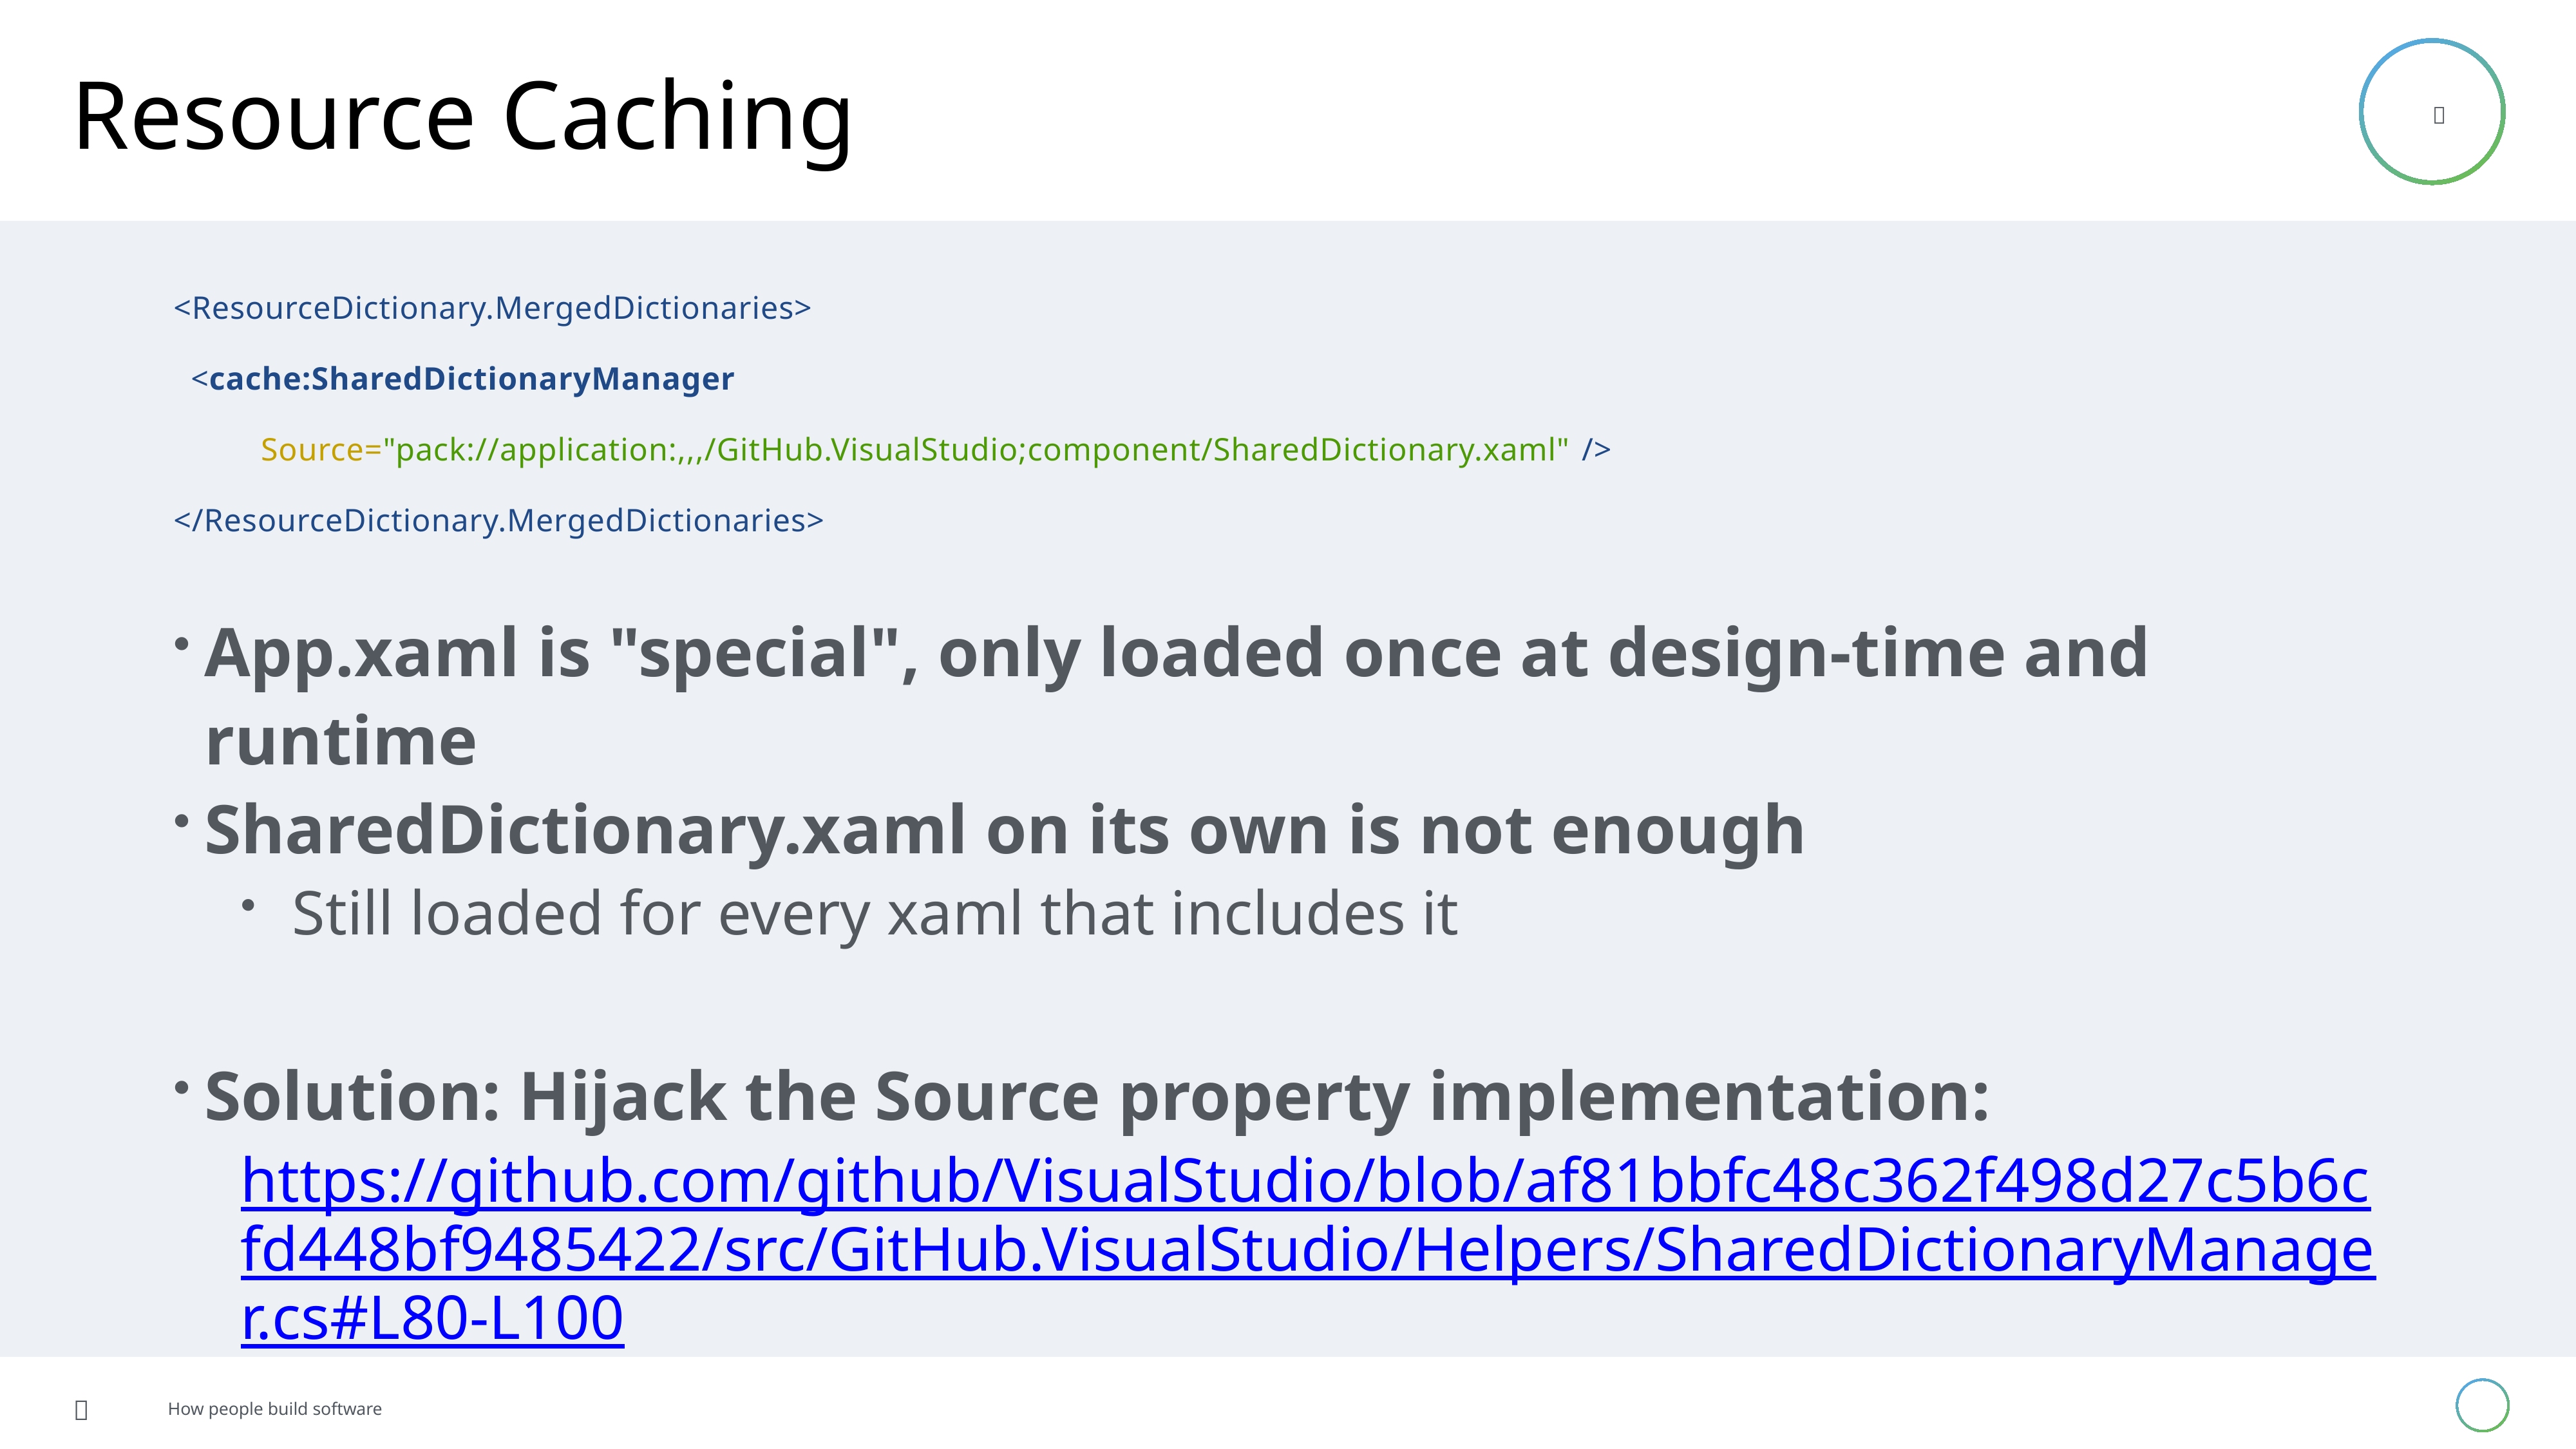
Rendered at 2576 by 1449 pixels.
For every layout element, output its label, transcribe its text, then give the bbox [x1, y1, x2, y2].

text_box <ResourceDictionary.MergedDictionaries> <cache:SharedDictionaryManager Source="pack://application:,,,/GitHub.VisualStudio;component/SharedDictionary.xaml" /> </ResourceDictionary.MergedDictionaries> [168, 255, 2561, 549]
title Resource Caching [65, 49, 2286, 197]
list App.xaml is "special", only loaded once at design-time and runtime SharedDictionary.xaml on its own is not enough Still loaded for every xaml that includes it Solution: Hijack the Source property implementation: https://github.com/github/VisualStudio/blob/af81bbfc48c362f498d27c5b6cfd448bf9485422/src/GitHub.VisualStudio/Helpers/SharedDictionaryManager.cs#L80-L100 [167, 595, 2388, 1275]
